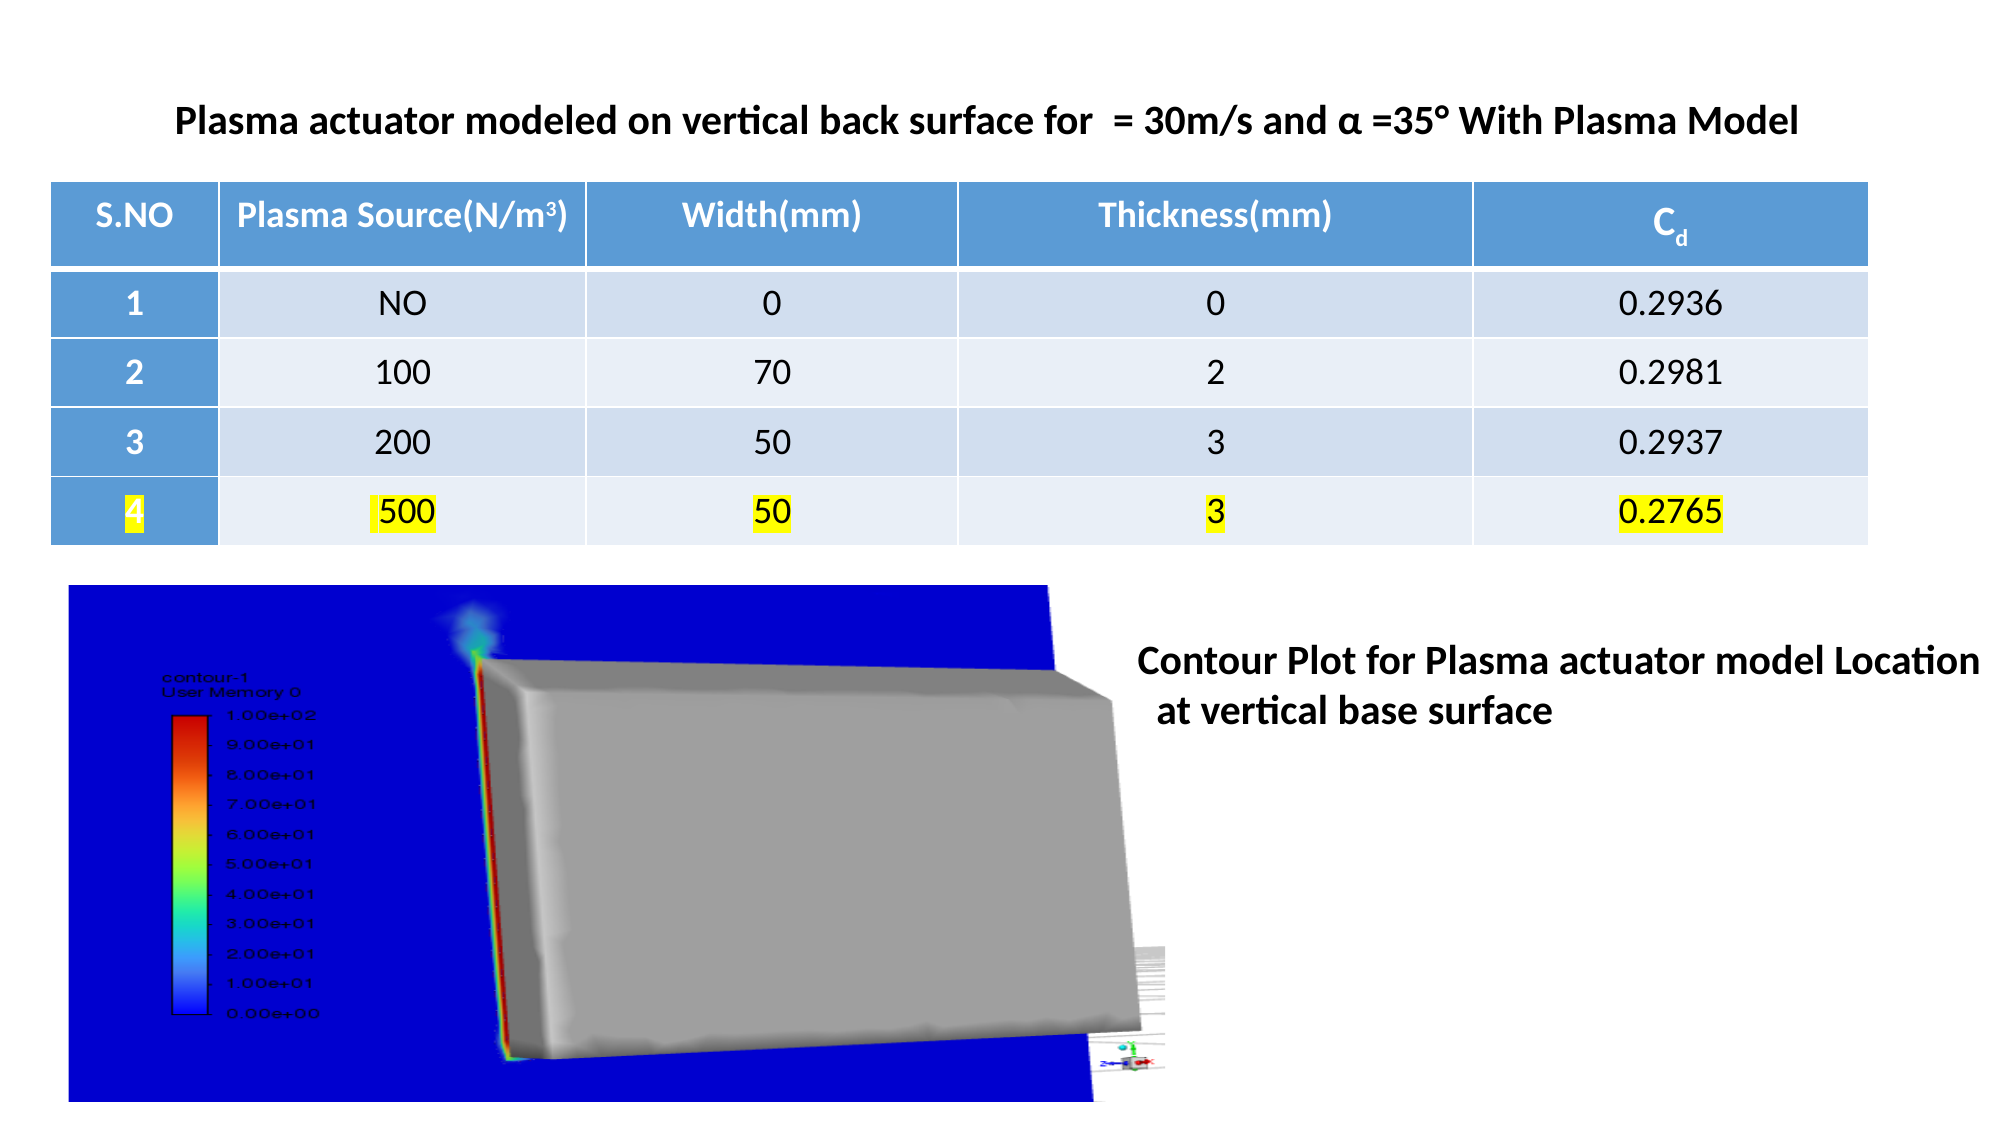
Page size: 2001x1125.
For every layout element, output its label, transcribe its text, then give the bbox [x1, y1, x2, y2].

table_cell 0 [959, 272, 1472, 337]
table_cell 50 [587, 408, 957, 476]
table_cell 100 [220, 339, 585, 406]
text_box Contour Plot for Plasma actuator model Location at vertical base surface [1166, 625, 1997, 741]
table_cell 0.2981 [1474, 339, 1868, 406]
table_cell 4 [51, 477, 218, 545]
table_cell NO [220, 272, 585, 337]
picture [68, 585, 1166, 1103]
table_header S.NO [51, 182, 218, 266]
table_cell 1 [51, 272, 218, 337]
table_cell 70 [587, 339, 957, 406]
table_header Plasma Source(N/m3) [220, 182, 585, 266]
table_cell 3 [959, 477, 1472, 545]
table_header Width(mm) [587, 182, 957, 266]
table_cell 2 [51, 339, 218, 406]
table_cell 0.2765 [1474, 477, 1868, 545]
table_header Cd [1474, 182, 1868, 266]
table_cell 0 [587, 272, 957, 337]
table_cell 3 [959, 408, 1472, 476]
table_header Thickness(mm) [959, 182, 1472, 266]
table_cell 0.2936 [1474, 272, 1868, 337]
table_cell 2 [959, 339, 1472, 406]
table_cell 0.2937 [1474, 408, 1868, 476]
table_cell 50 [587, 477, 957, 545]
table_cell 500 [220, 477, 585, 545]
table_cell 200 [220, 408, 585, 476]
table_cell 3 [51, 408, 218, 476]
